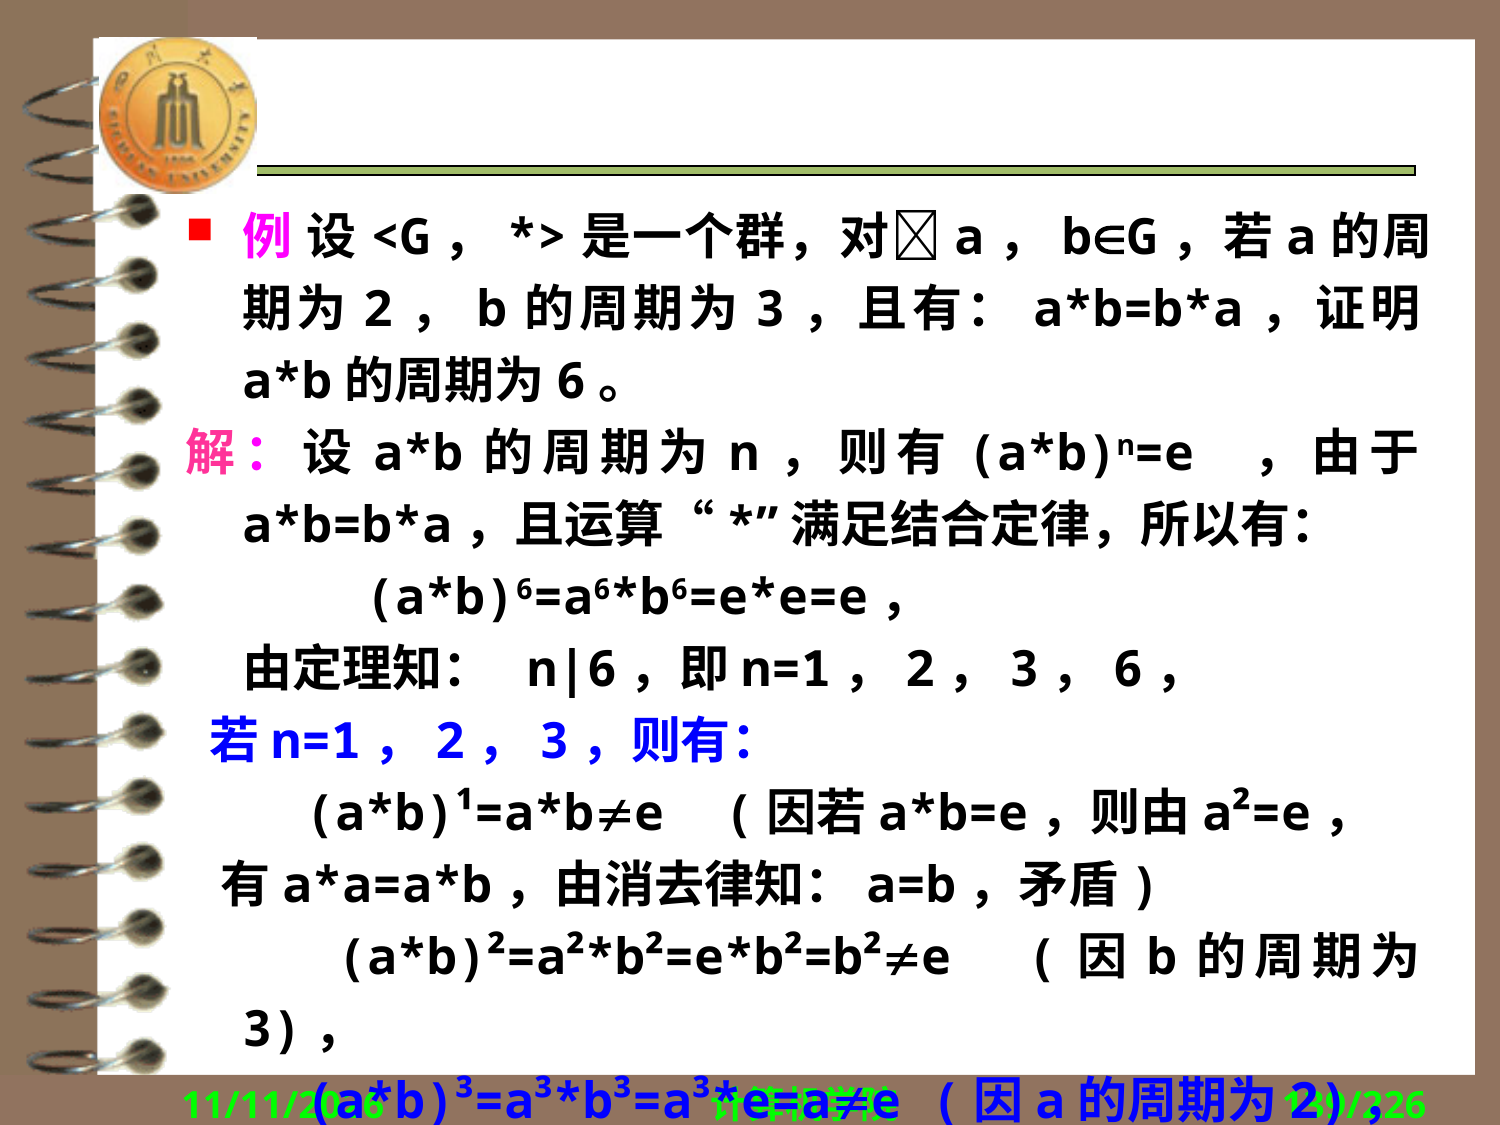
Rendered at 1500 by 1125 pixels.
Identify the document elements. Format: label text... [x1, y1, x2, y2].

text_box 例 设<G，*>是一个群，对a，bG，若a的周期为2，b的周期为3，且有：a*b=b*a，证明a*b的周期为6。 解：设a*b的周期为n，则有(a*b)n=e ，由于a*b=b*a，且运算“*”满足结合定律，所以有： (a*b)6=a6*b6=e*e=e， 由定理知： n|6，即n=1，2，3，6， 若n=1，2，3，则有： (a*b)¹=a*be (因若a*b=e，则由a²=e， 有a*a=a*b，由消去律知：a=b，矛盾) (a*b)²=a²*b²=e*b²=b²e (因b的周期为3)， (a*b)³=a³*b³=a³*e=ae (因a的周期为2)， 所以，只有当n=6时，才有 (a*b)n=e。 [171, 184, 1447, 1125]
picture [0, 0, 257, 1075]
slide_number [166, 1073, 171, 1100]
